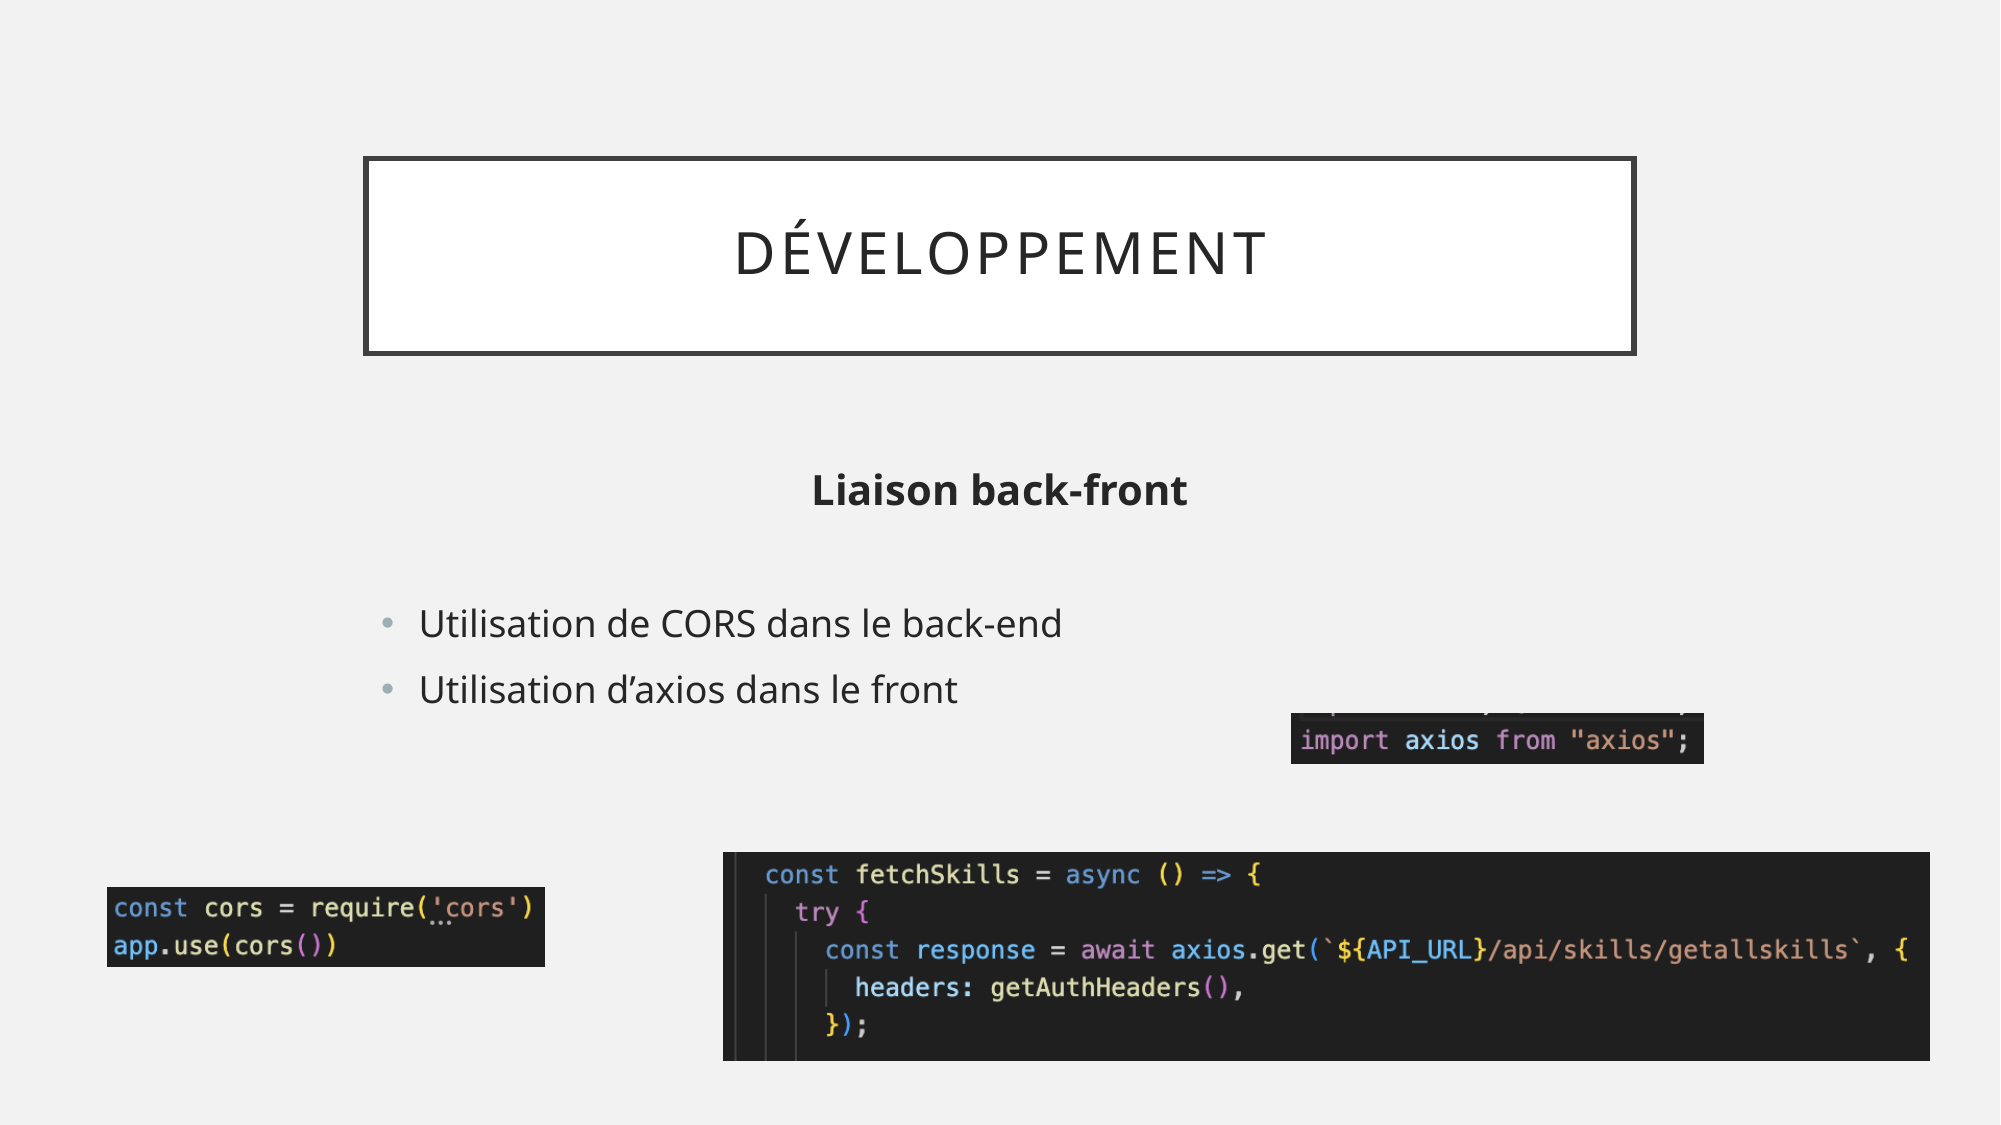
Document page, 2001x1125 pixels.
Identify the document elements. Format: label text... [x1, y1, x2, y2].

picture [723, 852, 1930, 1061]
picture [107, 887, 545, 967]
list Liaison back-front Utilisation de CORS dans le back-end Utilisation d’axios dans le front [366, 456, 1634, 1072]
picture [1291, 713, 1704, 764]
title Développement [363, 156, 1637, 356]
